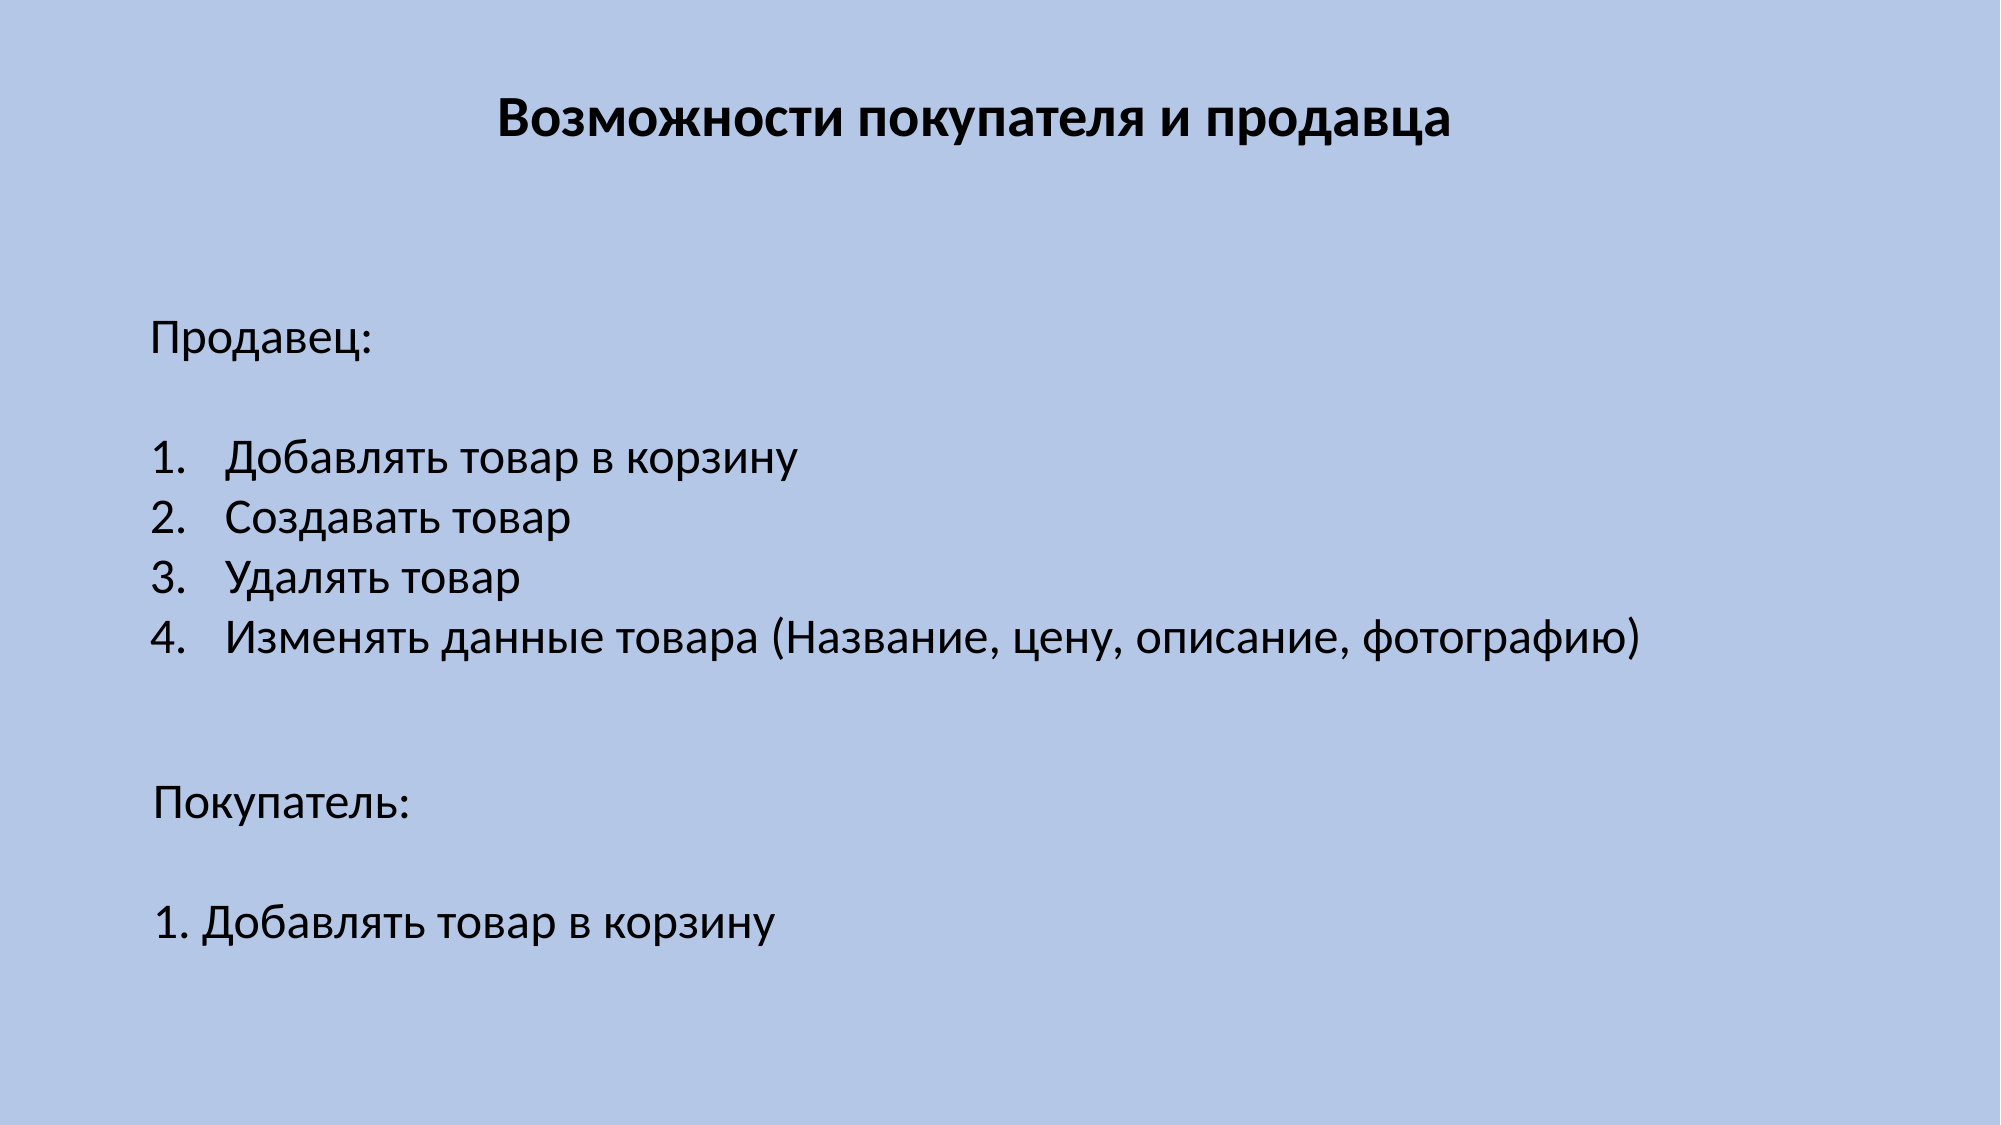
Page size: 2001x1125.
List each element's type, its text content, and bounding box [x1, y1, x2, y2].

text_box Продавец: Добавлять товар в корзину Создавать товар Удалять товар Изменять данные товара (Название, цену, описание, фотографию) [135, 295, 1704, 671]
text_box Возможности покупателя и продавца [482, 70, 1468, 156]
text_box Покупатель: 1. Добавлять товар в корзину [138, 760, 791, 956]
